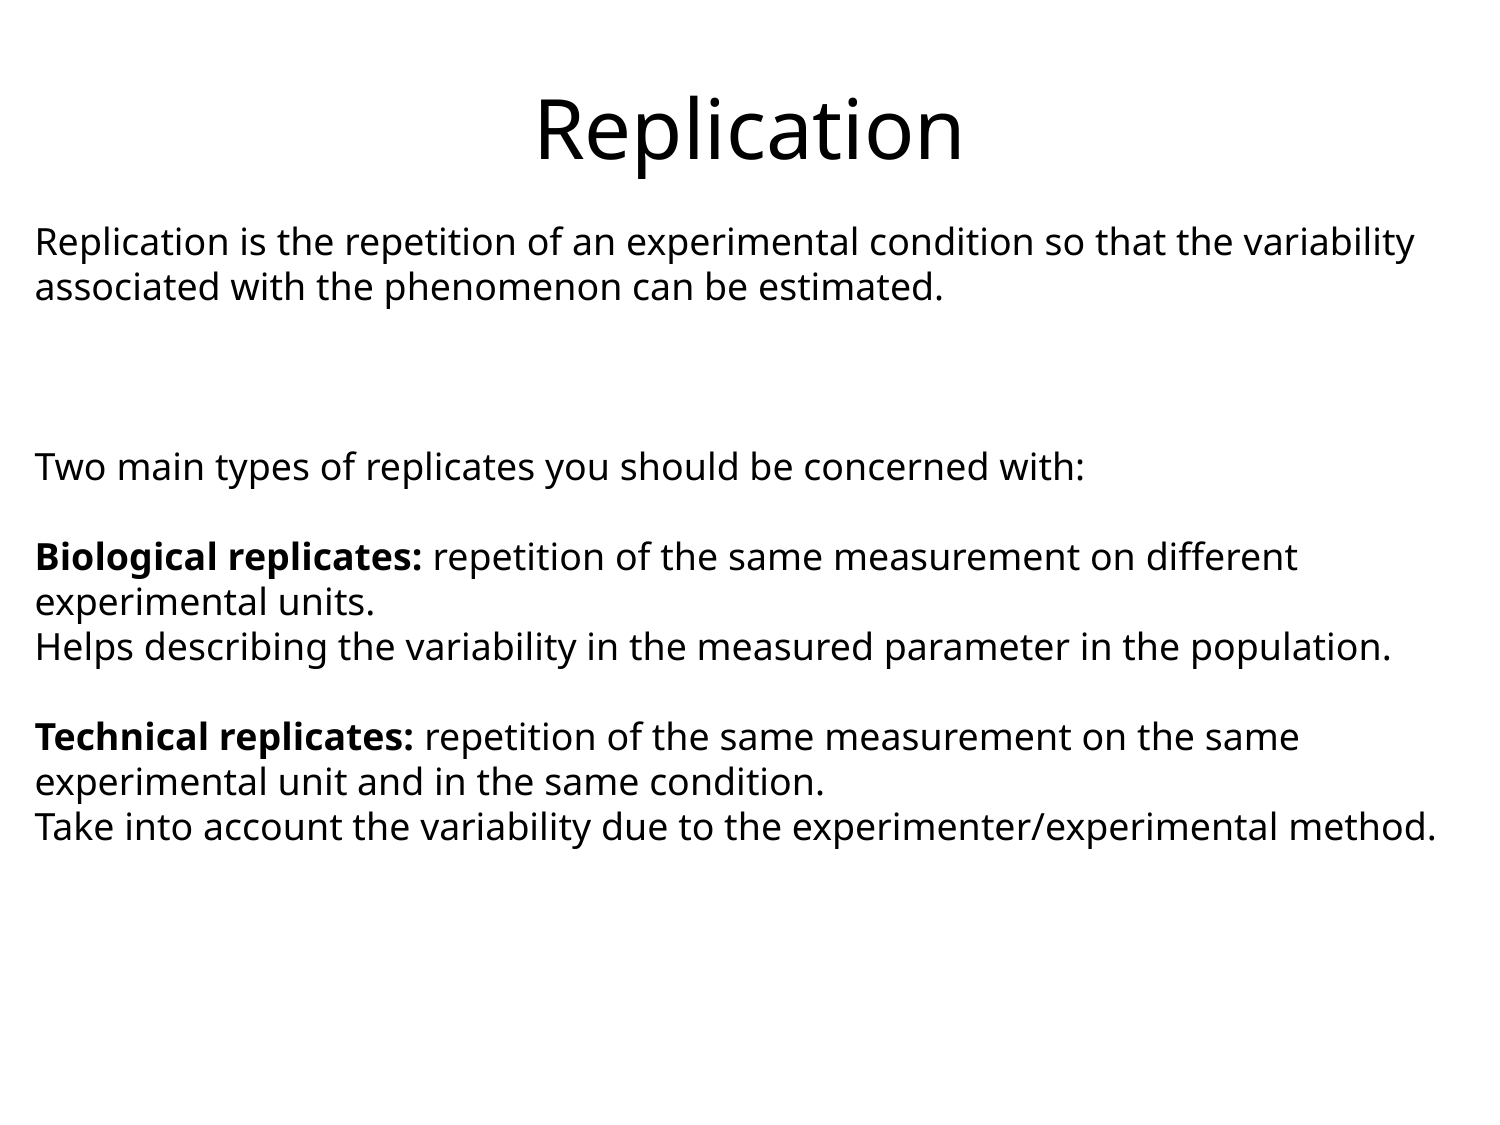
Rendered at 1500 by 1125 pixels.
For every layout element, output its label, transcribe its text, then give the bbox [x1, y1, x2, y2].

text_box Replication [19, 68, 1480, 184]
text_box Replication is the repetition of an experimental condition so that the variability associated with the phenomenon can be estimated. Two main types of replicates you should be concerned with: Biological replicates: repetition of the same measurement on different experimental units. Helps describing the variability in the measured parameter in the population. Technical replicates: repetition of the same measurement on the same experimental unit and in the same condition. Take into account the variability due to the experimenter/experimental method. [19, 210, 1480, 946]
